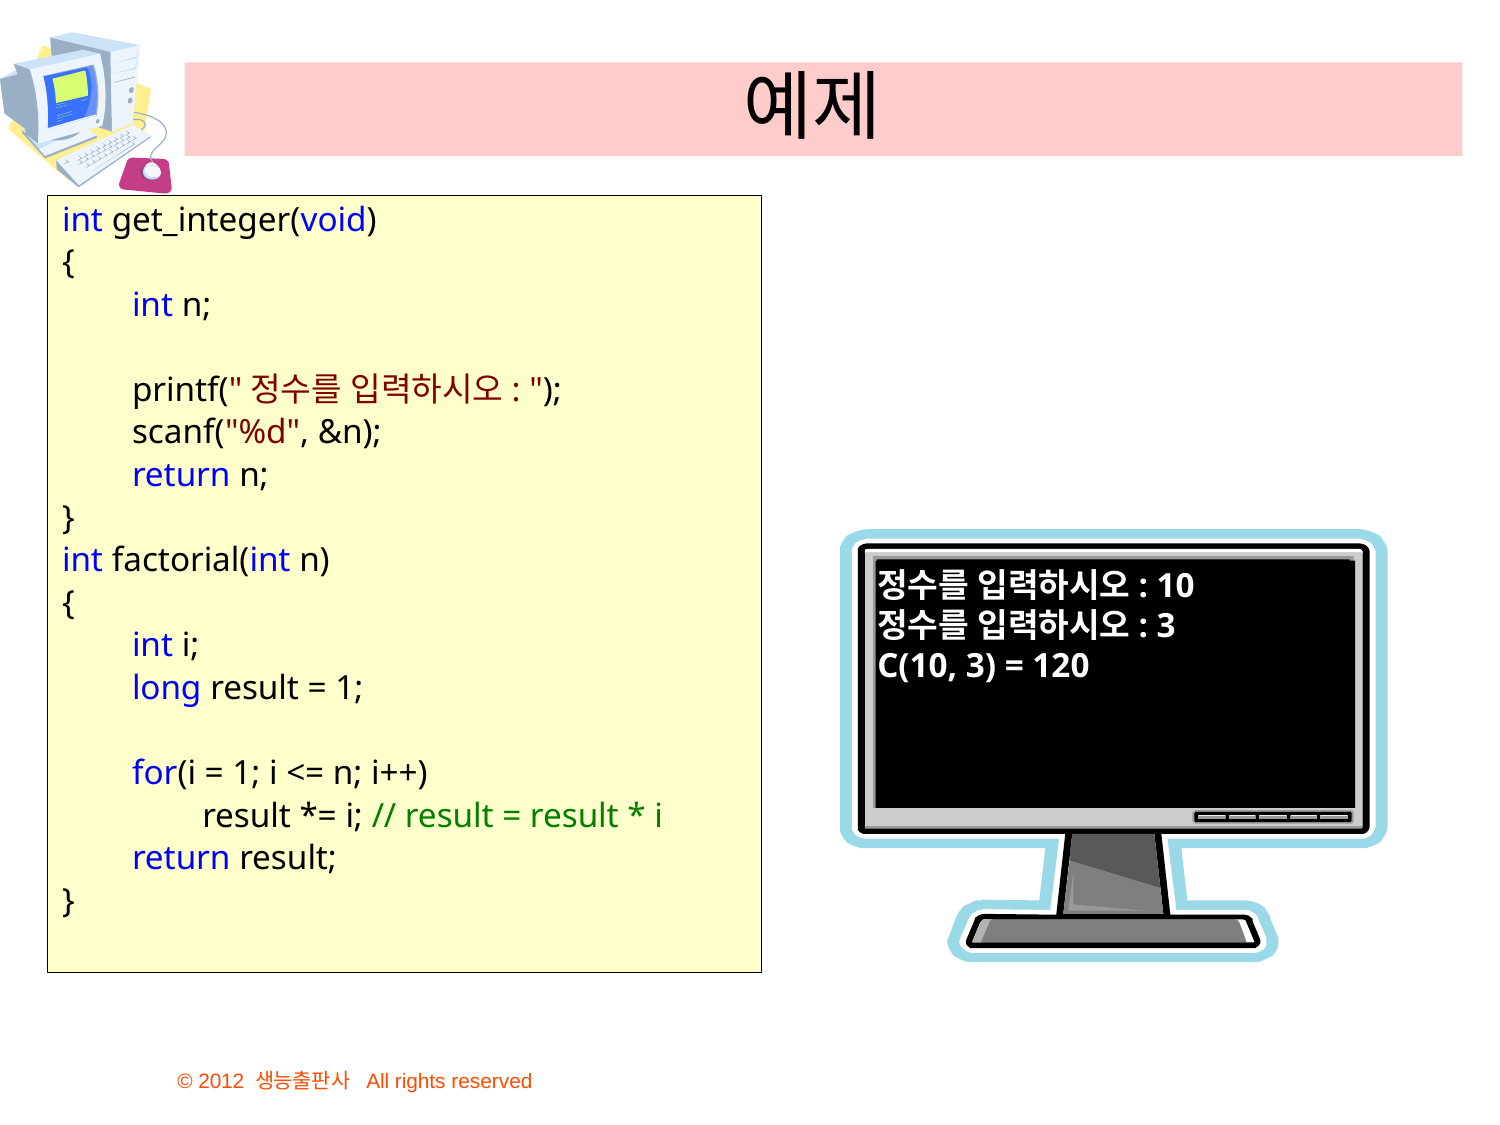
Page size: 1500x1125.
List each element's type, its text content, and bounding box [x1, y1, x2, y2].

picture [837, 527, 1390, 964]
text_box int get_integer(void) { int n; printf("정수를 입력하시오: "); scanf("%d", &n); return n; } int factorial(int n) { int i; long result = 1; for(i = 1; i <= n; i++) result *= i; // result = result * i return result; } [47, 195, 762, 973]
title 예제 [184, 62, 1463, 157]
